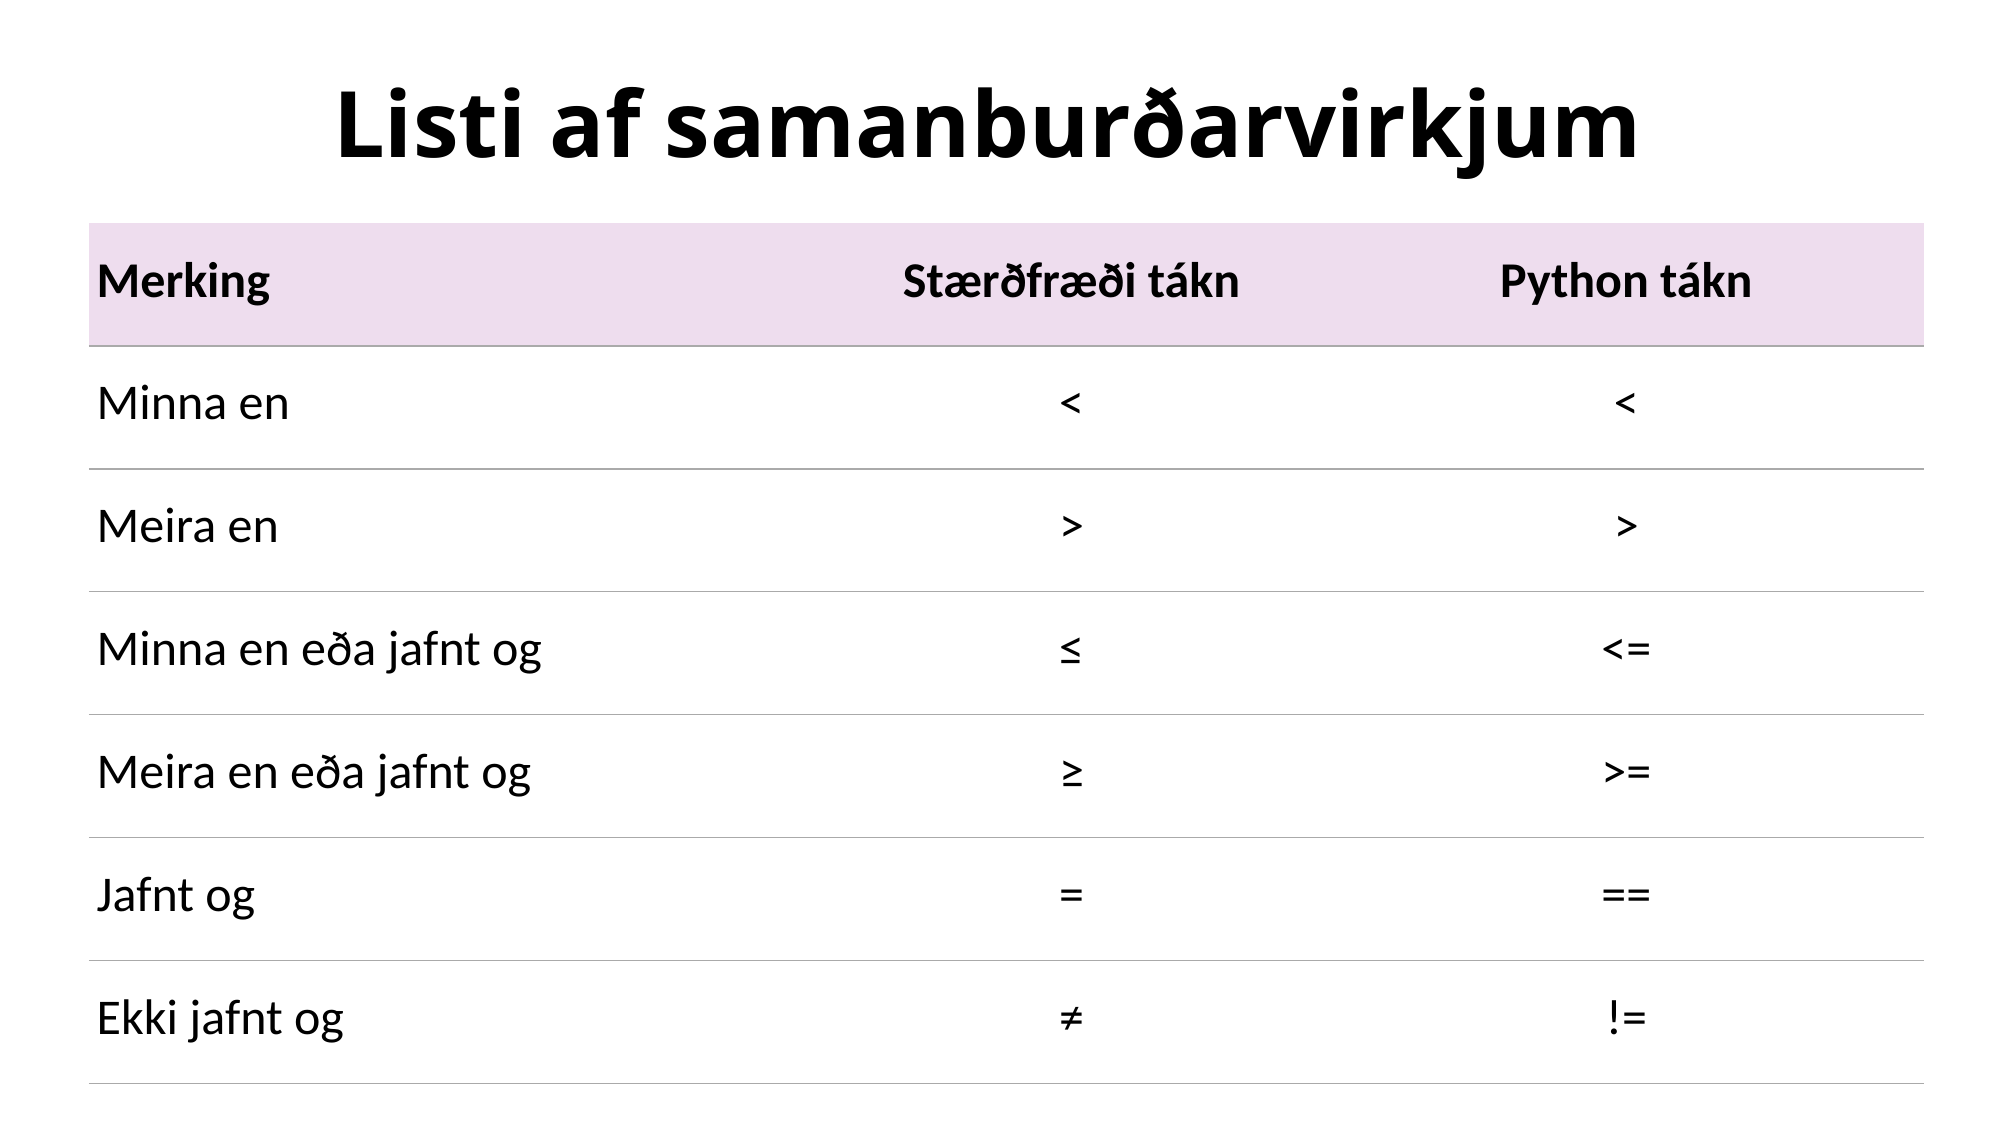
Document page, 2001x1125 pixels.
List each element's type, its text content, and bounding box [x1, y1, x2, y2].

table_cell = [815, 838, 1333, 960]
table_cell < [1333, 347, 1924, 468]
title Listi af samanburðarvirkjum [137, 59, 1863, 196]
table_cell < [815, 347, 1333, 468]
table_cell Meira en [89, 470, 815, 591]
table_header Stærðfræði tákn [815, 223, 1333, 345]
table_cell >= [1333, 715, 1924, 837]
table_cell ≤ [815, 592, 1333, 714]
table_cell > [815, 470, 1333, 591]
table_cell > [1333, 470, 1924, 591]
table_cell != [1333, 961, 1924, 1083]
table_cell <= [1333, 592, 1924, 714]
table_cell ≥ [815, 715, 1333, 837]
table_cell ≠ [815, 961, 1333, 1083]
table_cell Minna en eða jafnt og [89, 592, 815, 714]
table_cell Ekki jafnt og [89, 961, 815, 1083]
table_cell Jafnt og [89, 838, 815, 960]
table_cell Meira en eða jafnt og [89, 715, 815, 837]
table_cell Minna en [89, 347, 815, 468]
table_header Python tákn [1333, 223, 1924, 345]
table_header Merking [89, 223, 815, 345]
table_cell == [1333, 838, 1924, 960]
